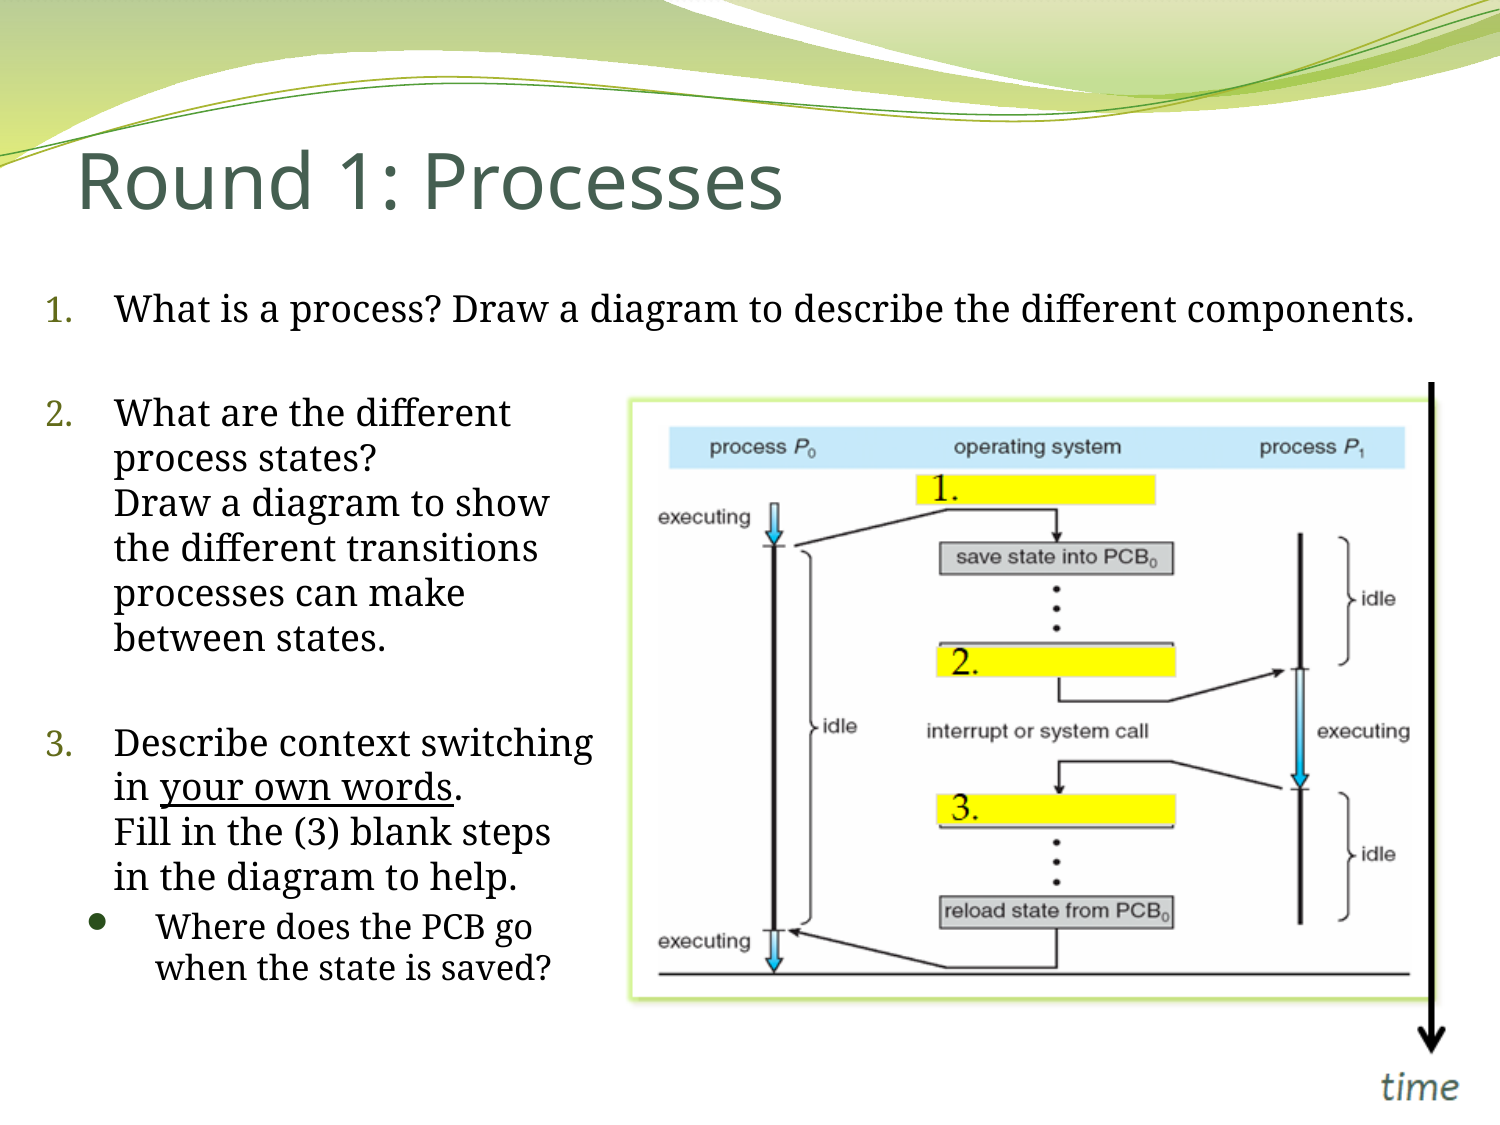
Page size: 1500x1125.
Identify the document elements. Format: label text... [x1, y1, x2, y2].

list What is a process? Draw a diagram to describe the different components. What are the different process states? Draw a diagram to show the different transitions processes can make between states. Describe context switching in your own words. Fill in the (3) blank steps in the diagram to help. Where does the PCB go when the state is saved? [30, 277, 1455, 998]
title Round 1: Processes [75, 37, 1425, 225]
picture [625, 382, 1477, 1110]
